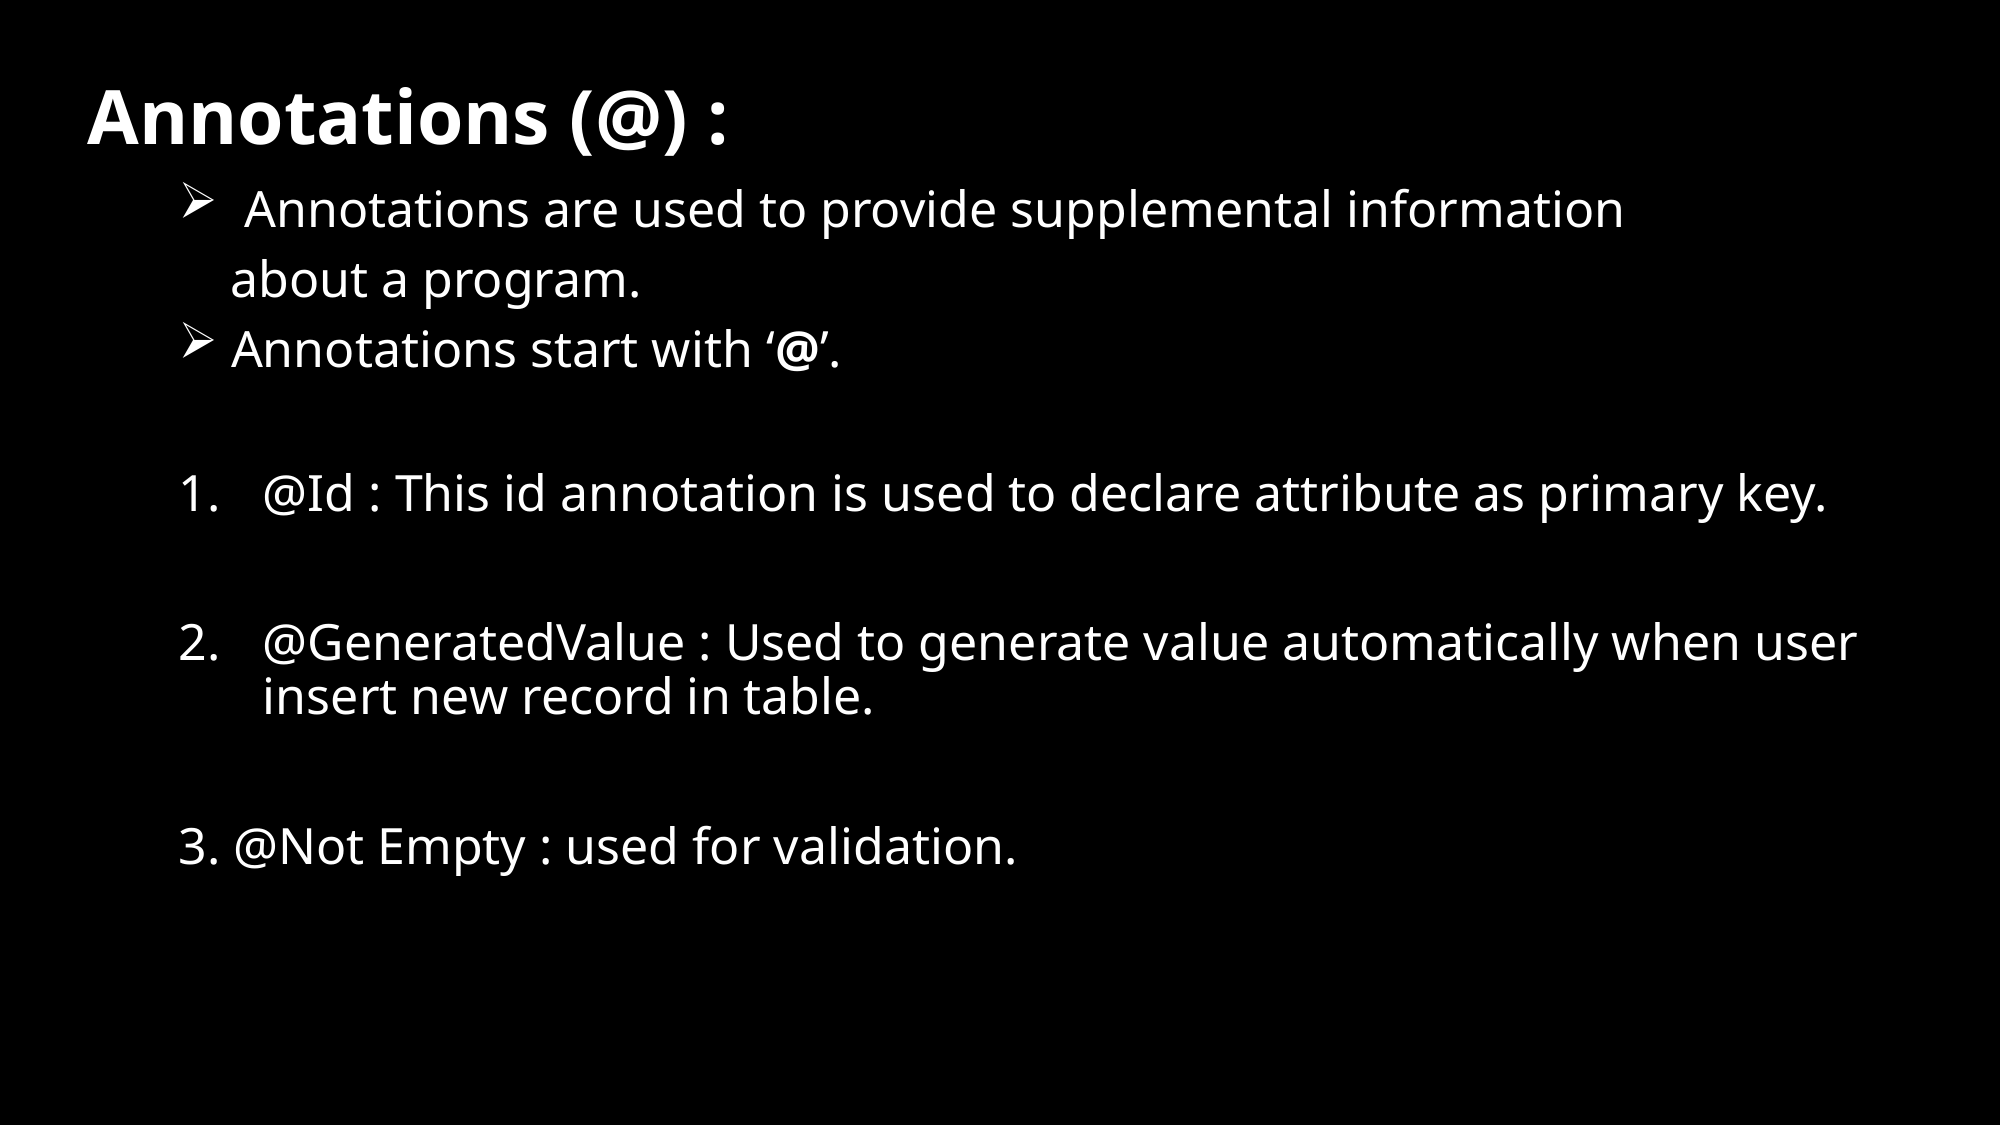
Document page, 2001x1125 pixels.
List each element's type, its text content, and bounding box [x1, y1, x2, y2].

list Annotations are used to provide supplemental information about a program. Annotations start with ‘@’. @Id : This id annotation is used to declare attribute as primary key. @GeneratedValue : Used to generate value automatically when user insert new record in table. 3. @Not Empty : used for validation. [163, 169, 1964, 1125]
title Annotations (@) : [72, 0, 1735, 240]
